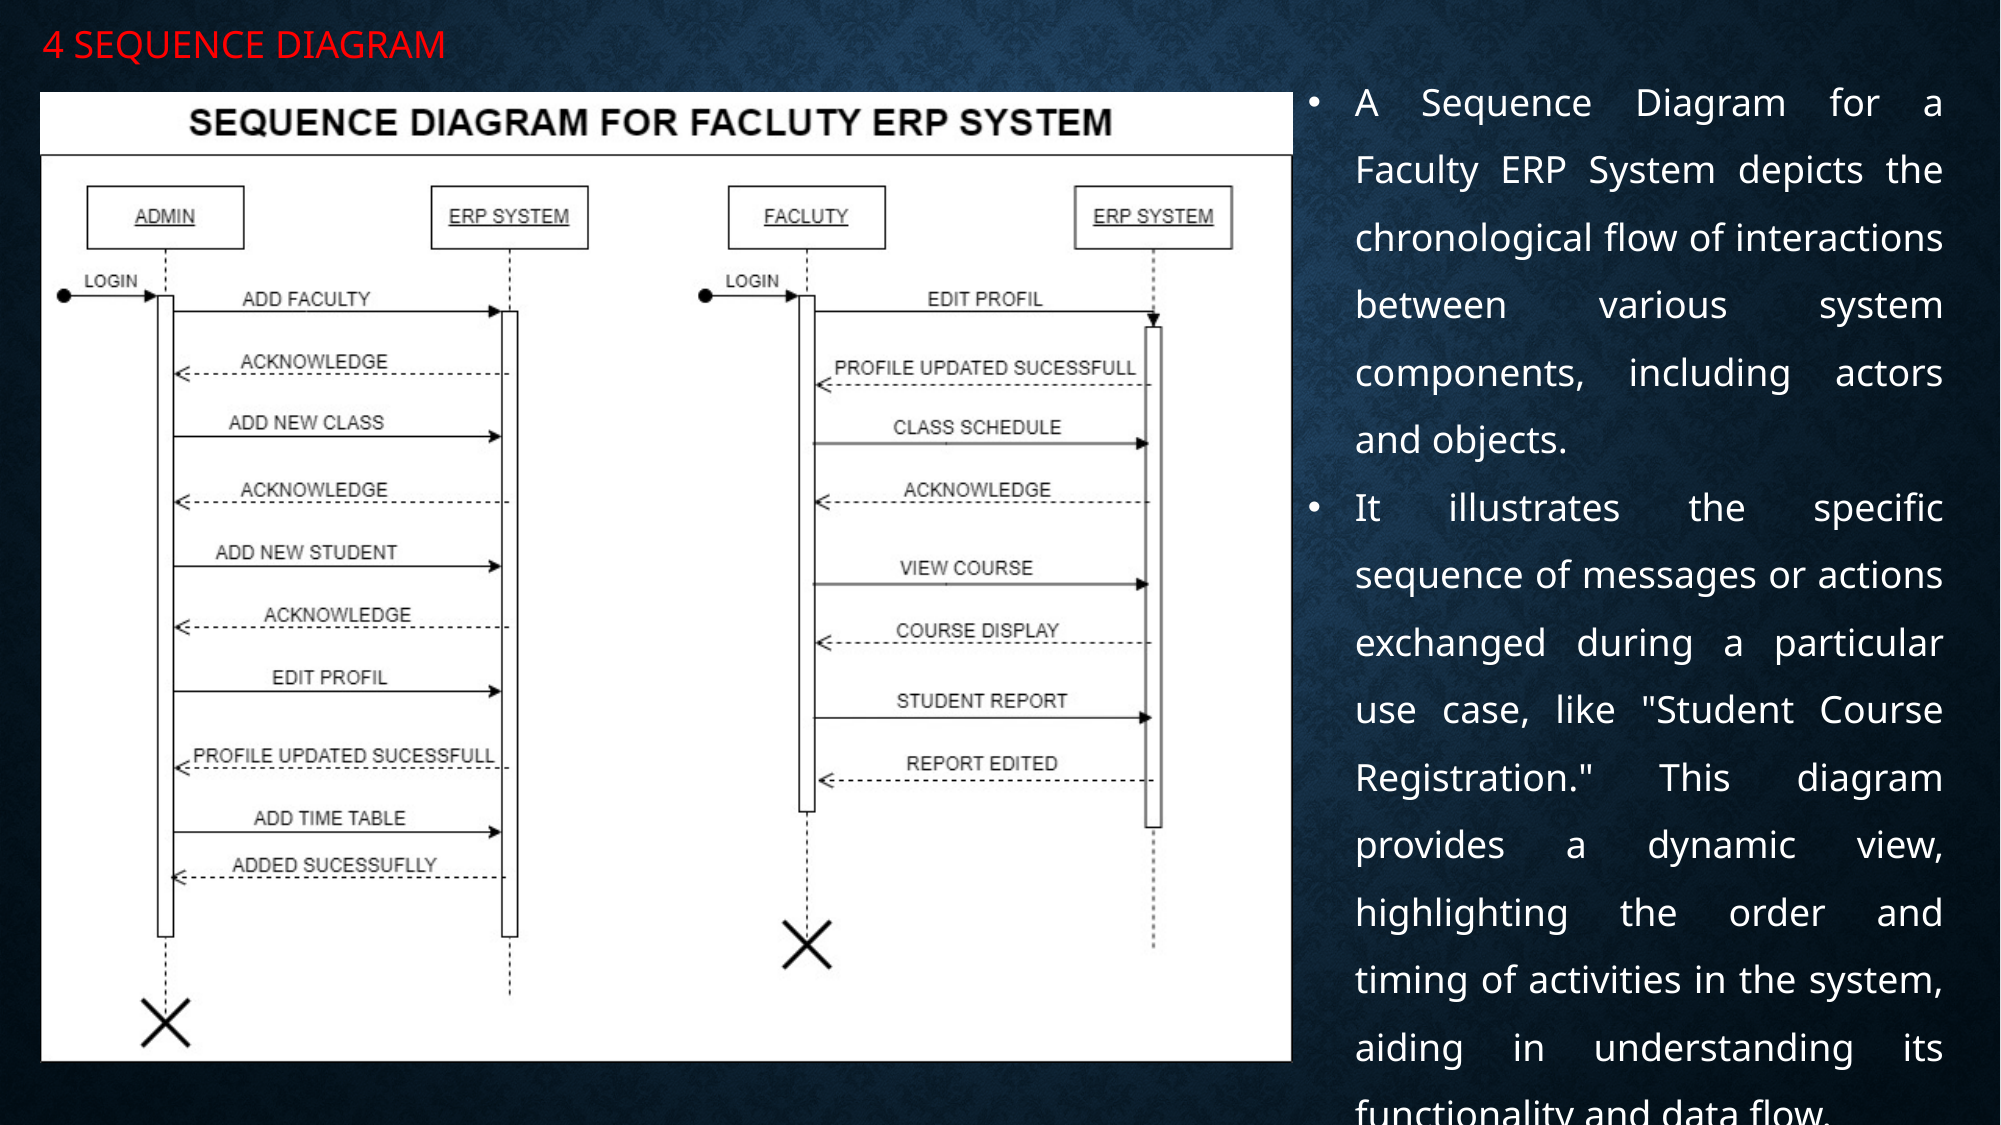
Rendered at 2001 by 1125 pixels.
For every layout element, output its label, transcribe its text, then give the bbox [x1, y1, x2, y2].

picture [40, 91, 1293, 1064]
text_box A Sequence Diagram for a Faculty ERP System depicts the chronological flow of interactions between various system components, including actors and objects. It illustrates the specific sequence of messages or actions exchanged during a particular use case, like "Student Course Registration." This diagram provides a dynamic view, highlighting the order and timing of activities in the system, aiding in understanding its functionality and data flow. [1293, 49, 1960, 1125]
text_box 4 SEQUENCE DIAGRAM [27, 13, 463, 74]
